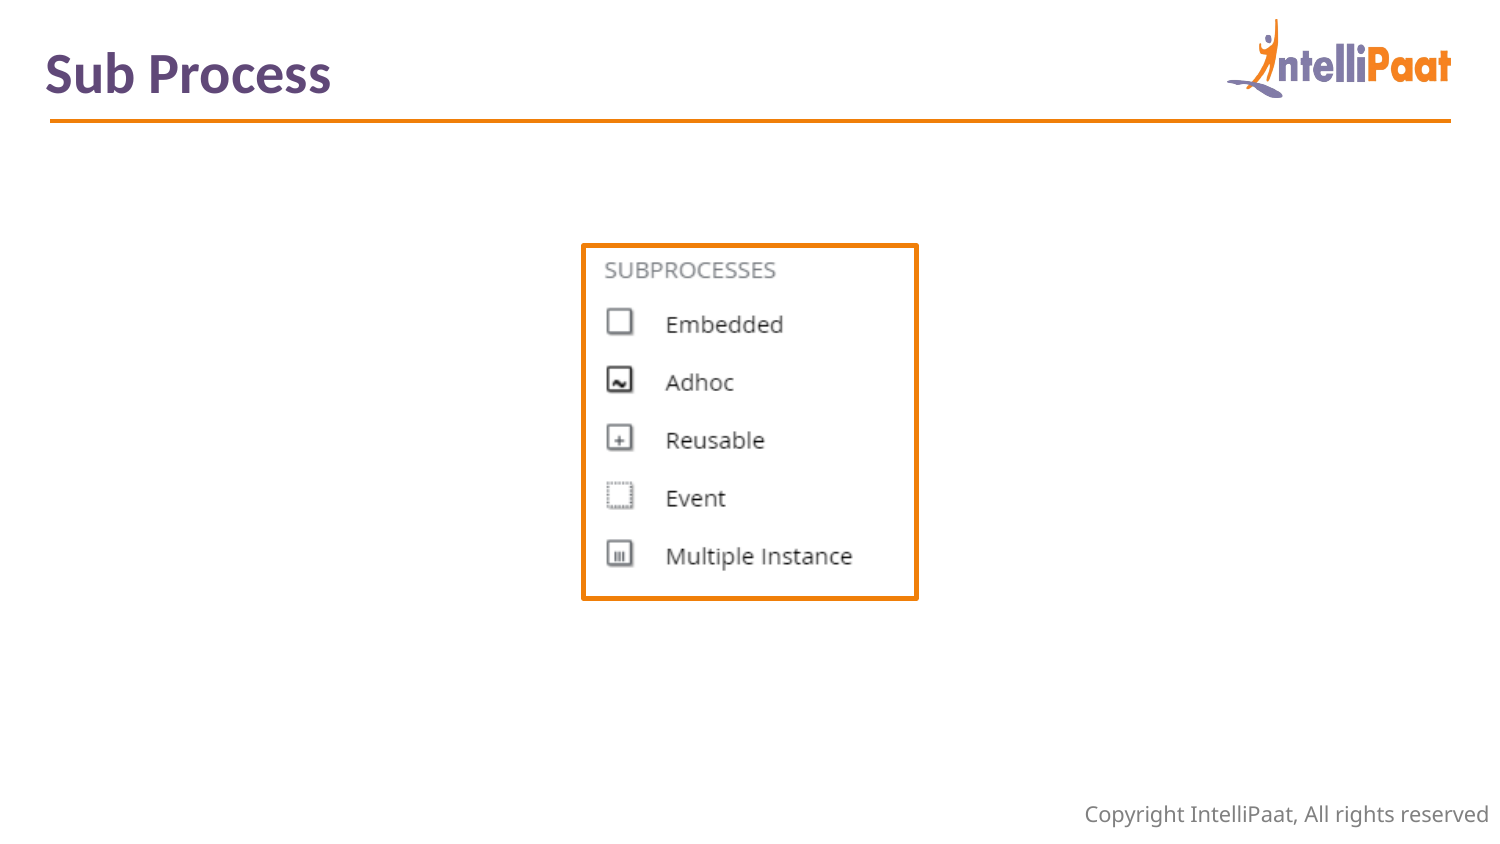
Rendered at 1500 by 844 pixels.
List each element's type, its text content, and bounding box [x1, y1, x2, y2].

text_box Sub Process [30, 27, 347, 113]
picture [585, 247, 914, 597]
picture [1227, 19, 1451, 98]
